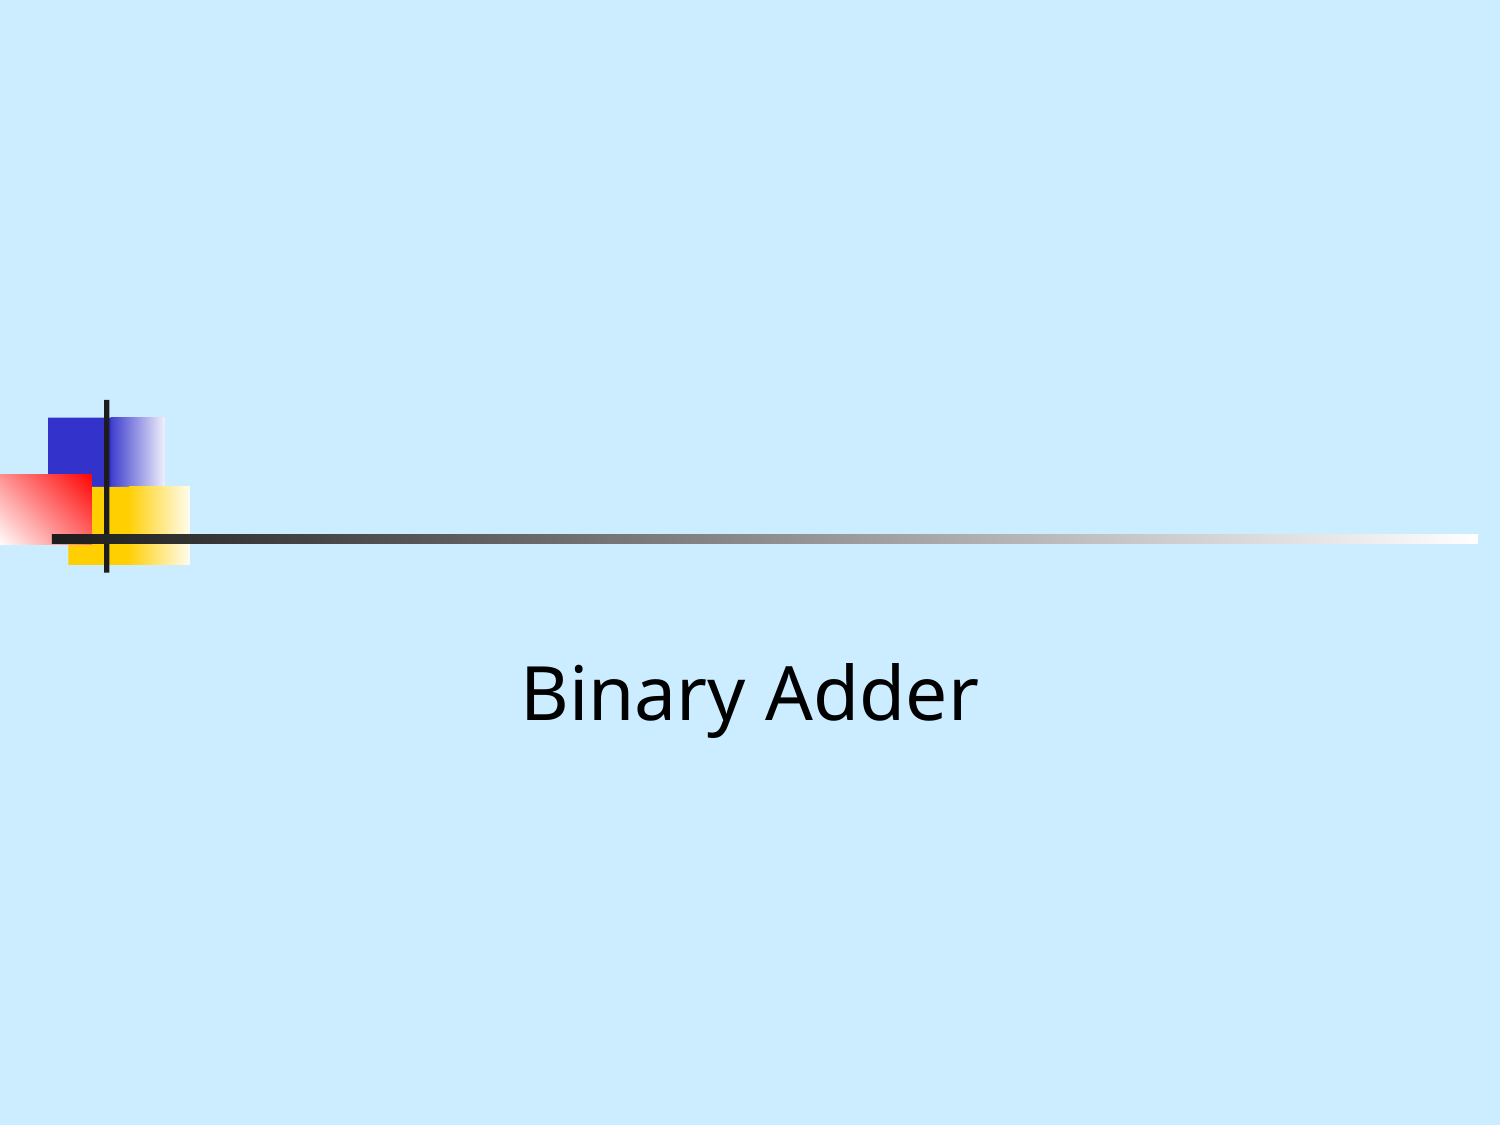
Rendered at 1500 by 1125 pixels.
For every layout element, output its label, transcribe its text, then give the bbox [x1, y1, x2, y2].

subtitle Binary Adder [224, 637, 1276, 926]
